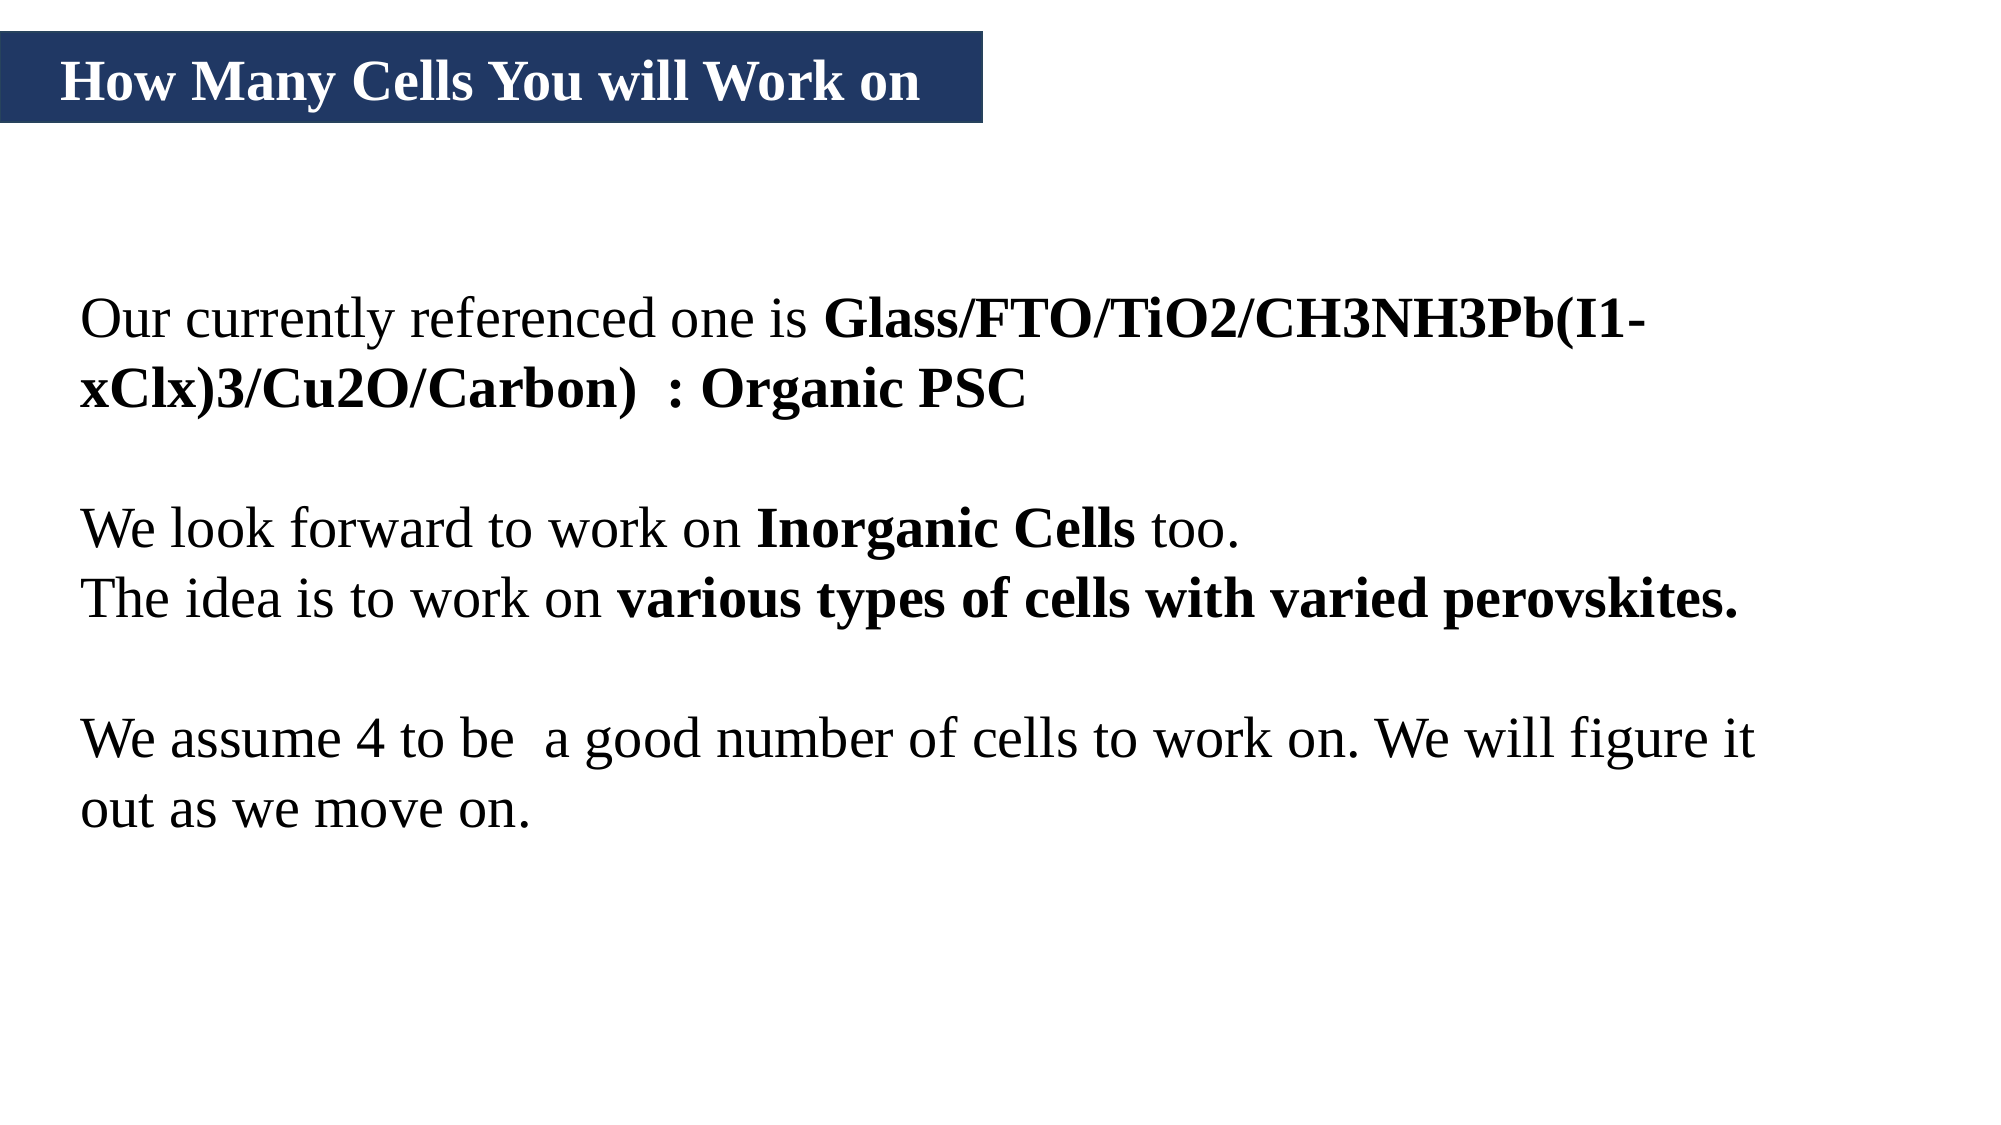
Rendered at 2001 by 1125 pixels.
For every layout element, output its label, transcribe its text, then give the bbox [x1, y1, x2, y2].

text_box Our currently referenced one is Glass/FTO/TiO2/CH3NH3Pb(I1-xClx)3/Cu2O/Carbon) : Organic PSC We look forward to work on Inorganic Cells too. The idea is to work on various types of cells with varied perovskites. We assume 4 to be a good number of cells to work on. We will figure it out as we move on. [65, 272, 1847, 847]
text_box How Many Cells You will Work on [0, 31, 983, 123]
